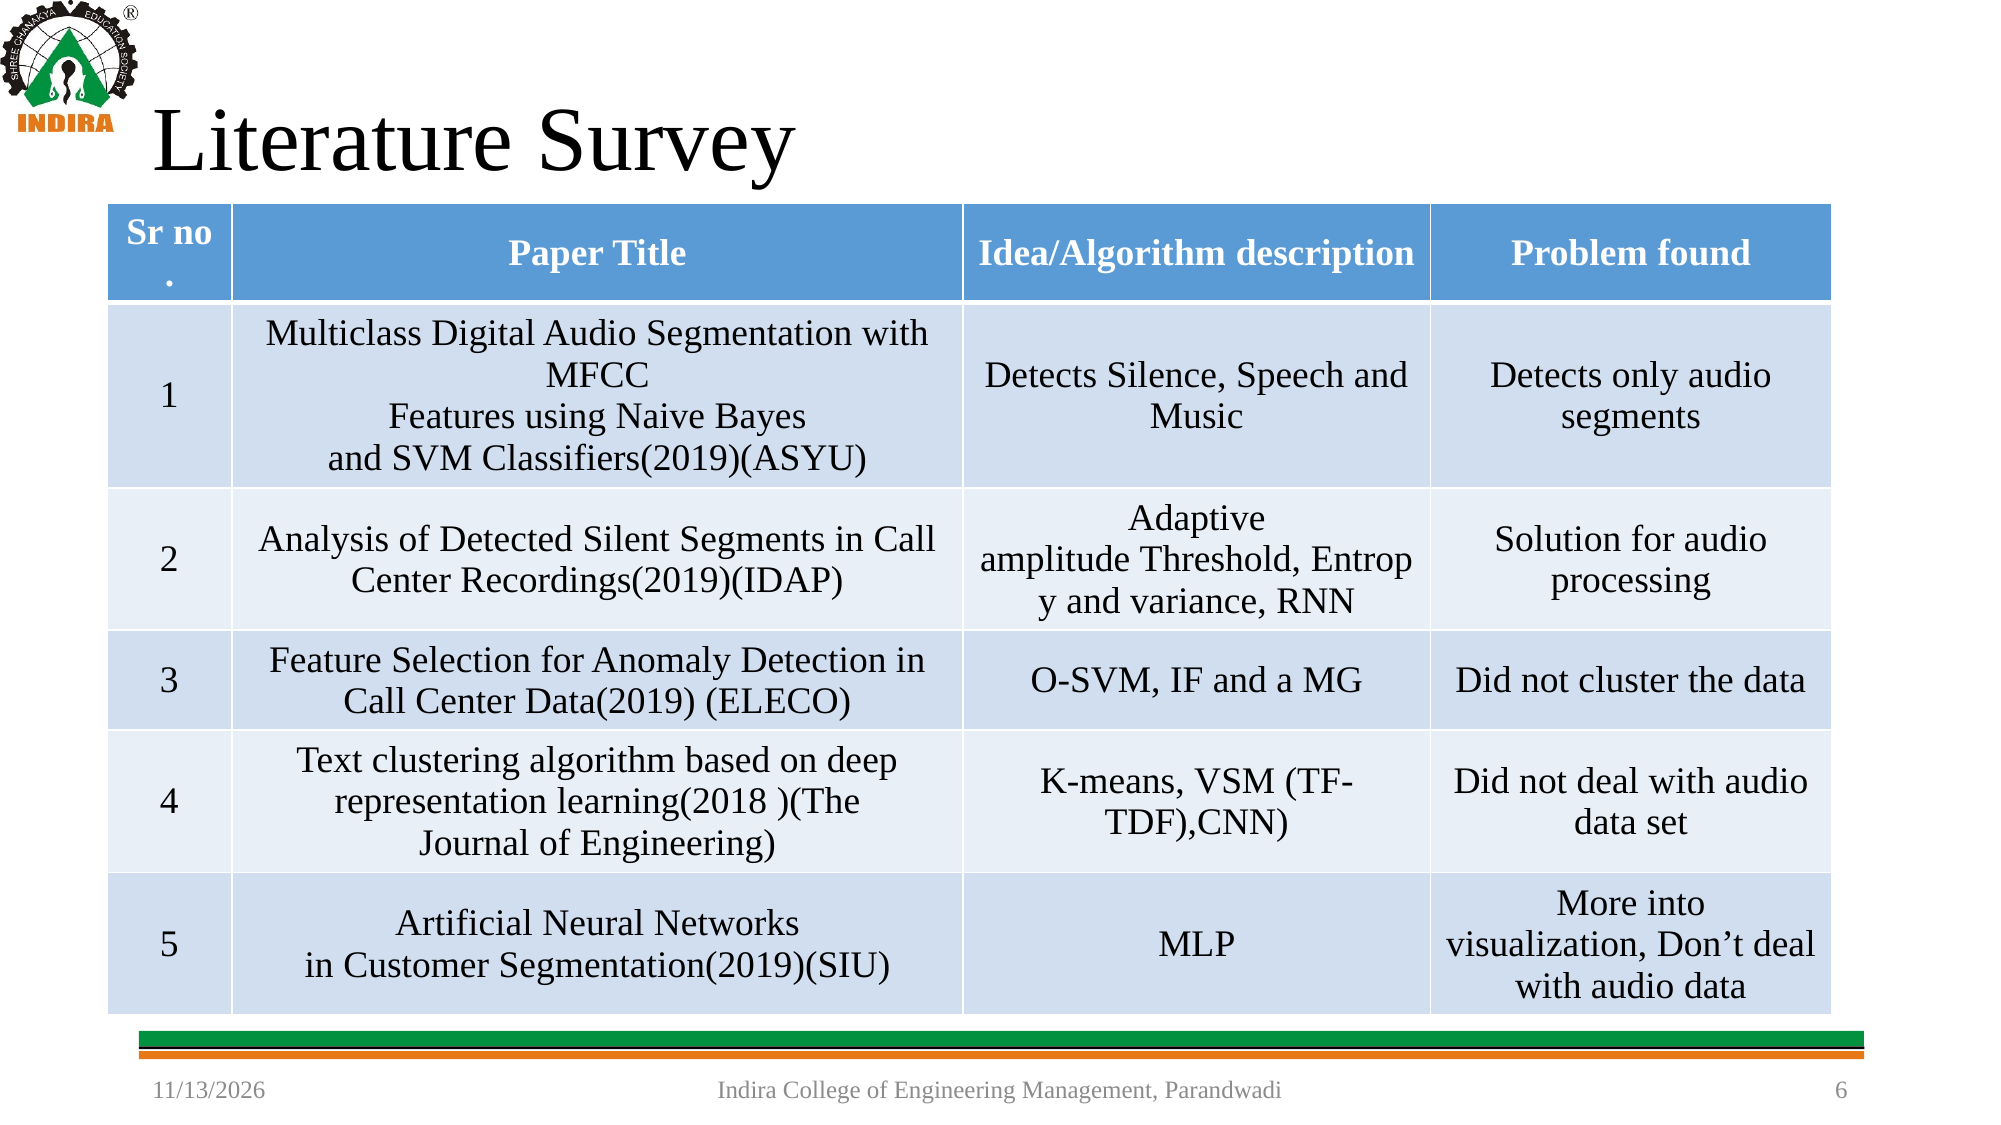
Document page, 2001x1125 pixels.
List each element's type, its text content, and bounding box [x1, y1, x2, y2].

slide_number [137, 1058, 588, 1119]
table_cell K-means, VSM (TF-TDF),CNN)​​ [964, 731, 1430, 872]
table_cell More into visualization, Don’t deal with audio data​​​ [1431, 873, 1831, 1014]
slide_number 6 [1412, 1058, 1863, 1119]
table_cell Text clustering algorithm based on deep​​ representation learning(2018 )(The Journal of Engineering)​​ [233, 731, 962, 872]
table_cell 4​​ [108, 731, 231, 872]
table_cell ​1​ [108, 305, 231, 487]
table_header Paper Title​​ [233, 204, 962, 300]
table_cell Detects only audio segments​​ [1431, 305, 1831, 487]
table_cell Multiclass Digital Audio Segmentation with MFCC​​ Features using Naive Bayes and SVM Classifiers(2019)(ASYU)​​ [233, 305, 962, 487]
table_cell ​Detects Silence, Speech and Music​ [964, 305, 1430, 487]
footer Indira College of Engineering Management, Parandwadi [662, 1058, 1338, 1119]
table_cell Solution for audio processing​​ [1431, 489, 1831, 629]
table_cell Adaptive amplitude Threshold, Entropy and variance, RNN​​ [964, 489, 1430, 629]
table_cell 3​​ [108, 631, 231, 729]
table_header Sr no.​​ [108, 204, 231, 300]
table_cell Artificial Neural Networks in Customer Segmentation(2019)(SIU)​​ [233, 873, 962, 1014]
table_cell Analysis of Detected Silent Segments in Call​​ Center Recordings(2019)(IDAP)​​ [233, 489, 962, 629]
table_cell 2​ [108, 489, 231, 629]
table_cell Feature Selection for Anomaly Detection in Call Center Data(2019) (ELECO)​​ [233, 631, 962, 729]
table_cell O-SVM, IF and a MG​​ [964, 631, 1430, 729]
title Literature Survey [137, 59, 1863, 221]
table_header Problem found​​ [1431, 204, 1831, 300]
table_cell MLP​​​ [964, 873, 1430, 1014]
picture [0, 0, 139, 132]
table_header Idea/Algorithm description​​ [964, 204, 1430, 300]
table_cell Did not deal with audio data set​​ [1431, 731, 1831, 872]
table_cell Did not cluster the data​ [1431, 631, 1831, 729]
table_cell 5​​ [108, 873, 231, 1014]
